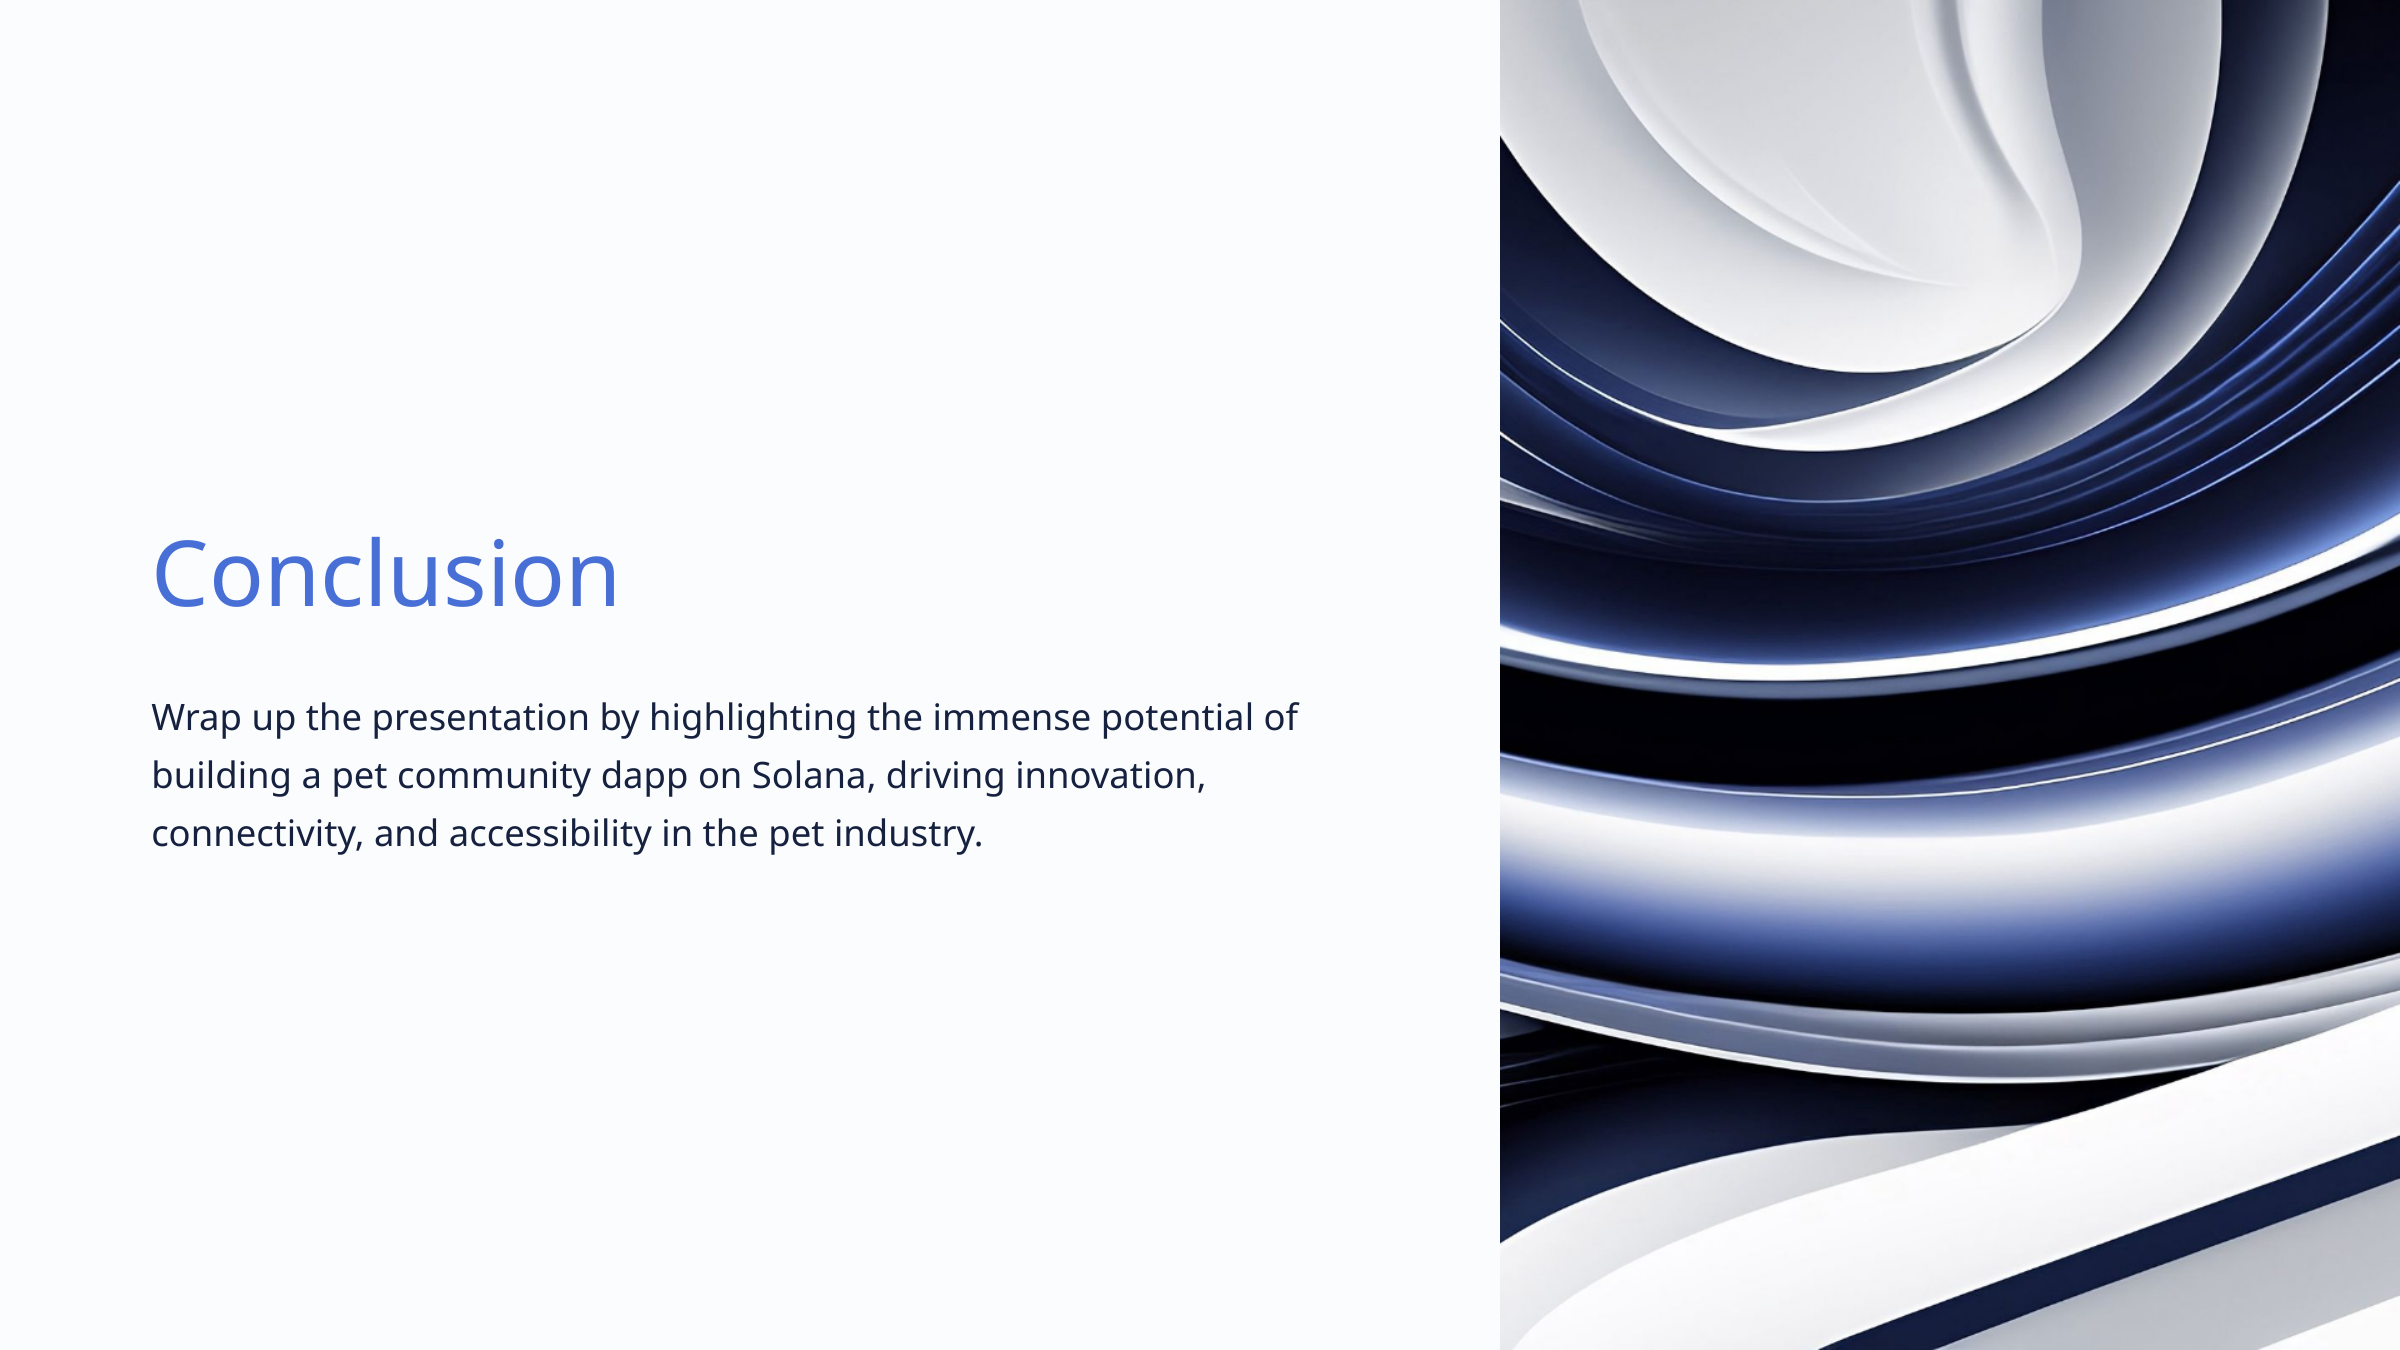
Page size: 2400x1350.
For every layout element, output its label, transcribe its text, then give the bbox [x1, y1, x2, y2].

text_box Conclusion [136, 503, 866, 618]
text_box Wrap up the presentation by highlighting the immense potential of building a pet community dapp on Solana, driving innovation, connectivity, and accessibility in the pet industry. [136, 671, 1364, 847]
picture [1499, 0, 2400, 1350]
text_box [0, 0, 1499, 1350]
